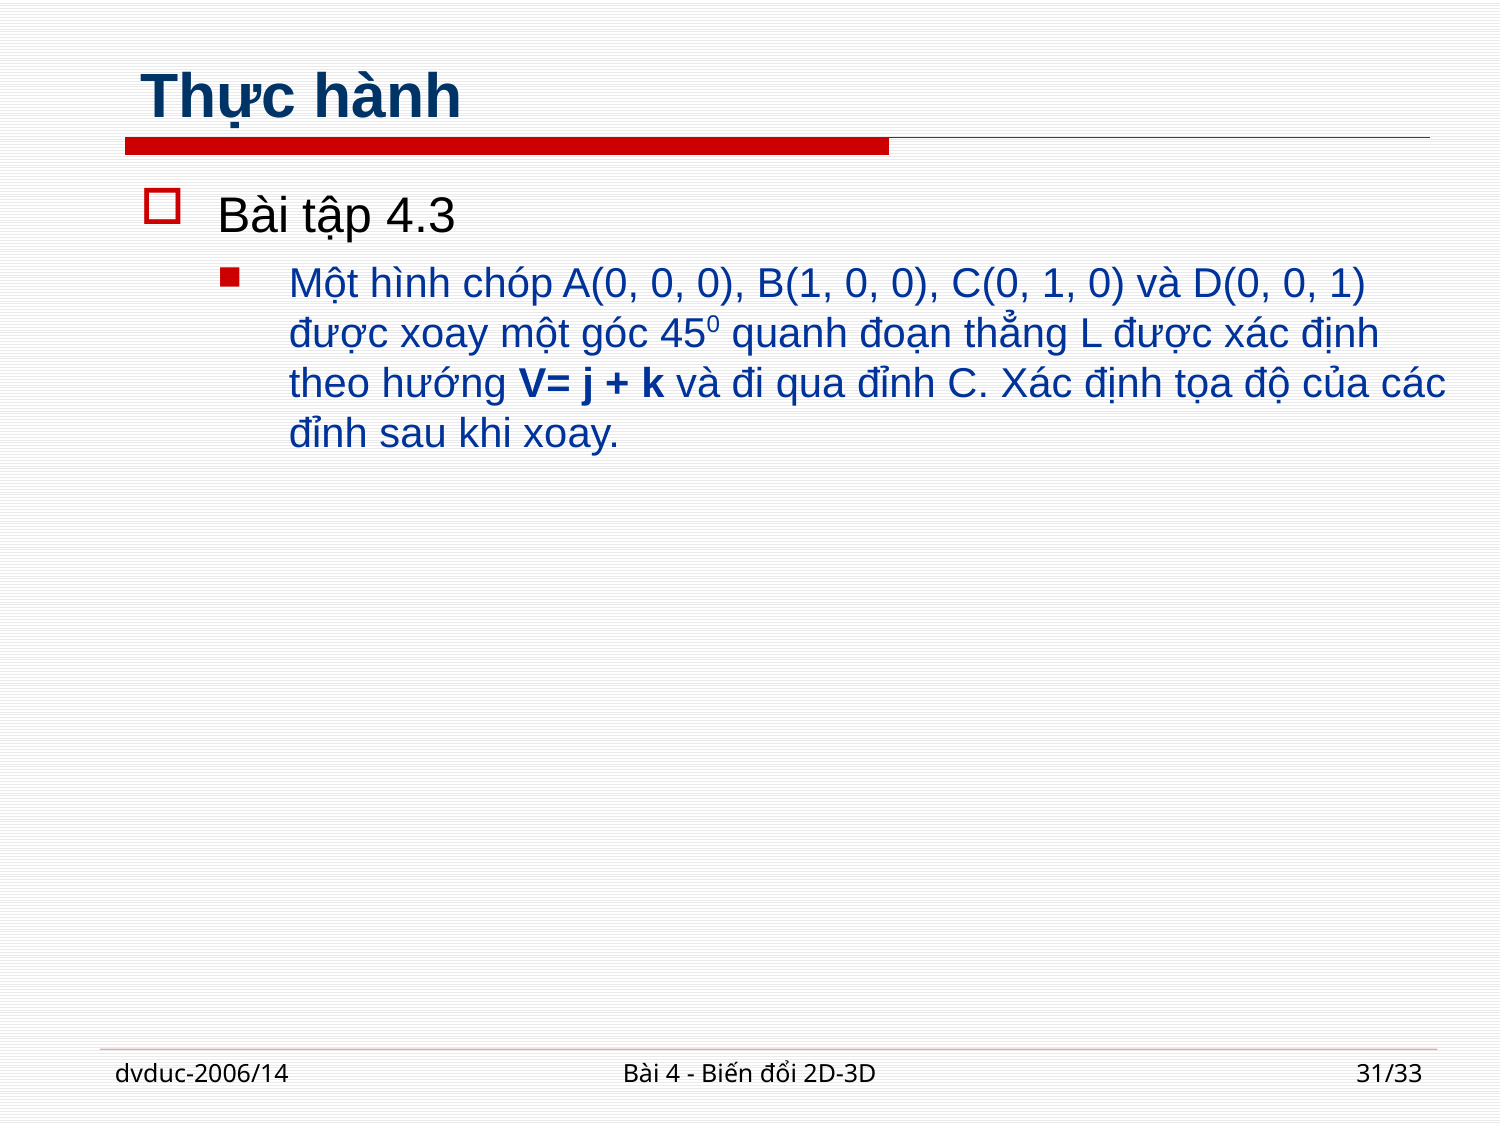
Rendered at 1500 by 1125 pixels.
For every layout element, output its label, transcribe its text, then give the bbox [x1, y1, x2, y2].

title Thực hành [124, 24, 1476, 138]
slide_number 31/33 [1112, 1049, 1438, 1103]
footer Bài 4 - Biến đổi 2D-3D [512, 1049, 988, 1103]
slide_number dvduc-2006/14 [99, 1049, 426, 1103]
list Bài tập 4.3 Một hình chóp A(0, 0, 0), B(1, 0, 0), C(0, 1, 0) và D(0, 0, 1) được xoay một góc 450 quanh đoạn thẳng L được xác định theo hướng V= j + k và đi qua đỉnh C. Xác định tọa độ của các đỉnh sau khi xoay. [124, 174, 1476, 1026]
